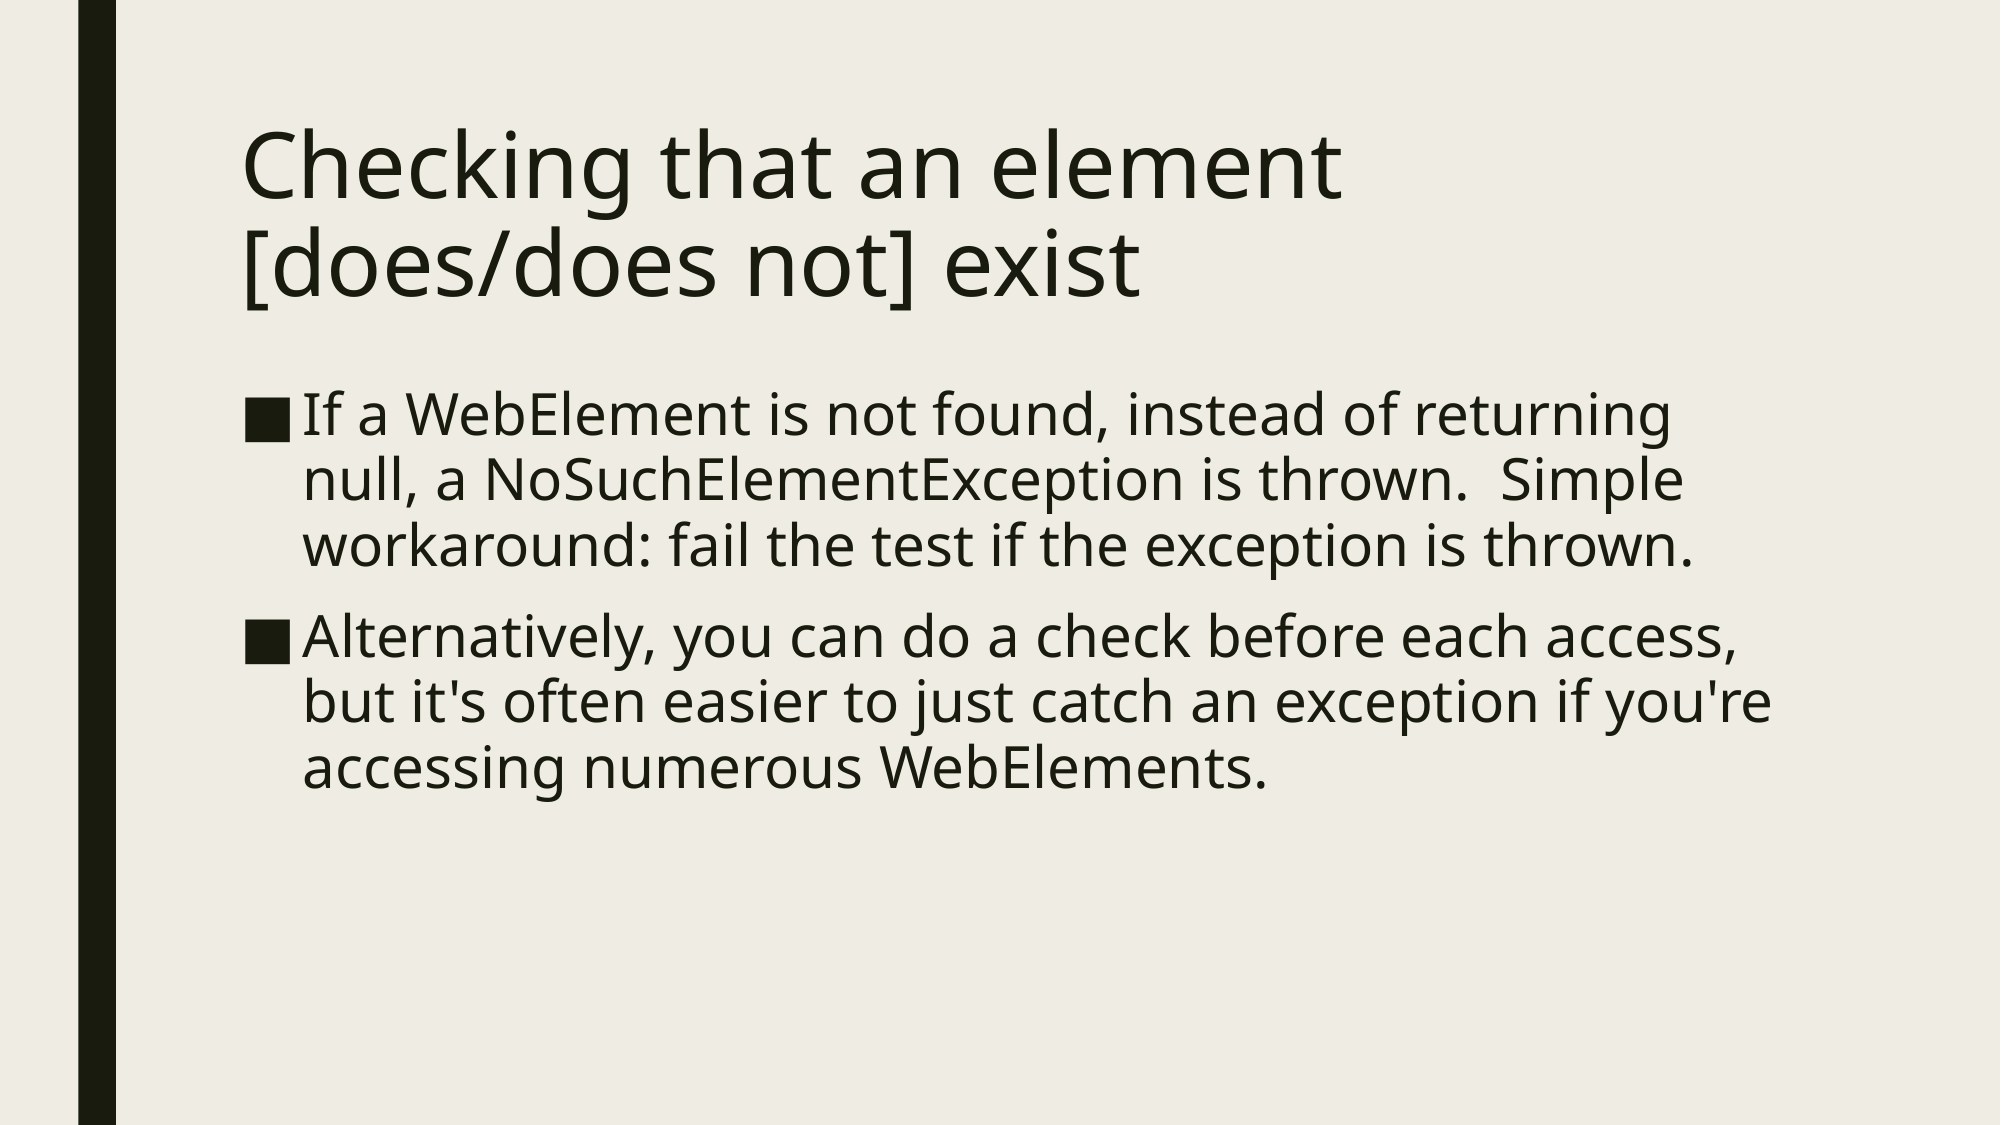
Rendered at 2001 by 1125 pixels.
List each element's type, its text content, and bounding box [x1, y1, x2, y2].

title Checking that an element [does/does not] exist [225, 112, 1800, 357]
list If a WebElement is not found, instead of returning null, a NoSuchElementException is thrown. Simple workaround: fail the test if the exception is thrown. Alternatively, you can do a check before each access, but it's often easier to just catch an exception if you're accessing numerous WebElements. [225, 375, 1800, 963]
